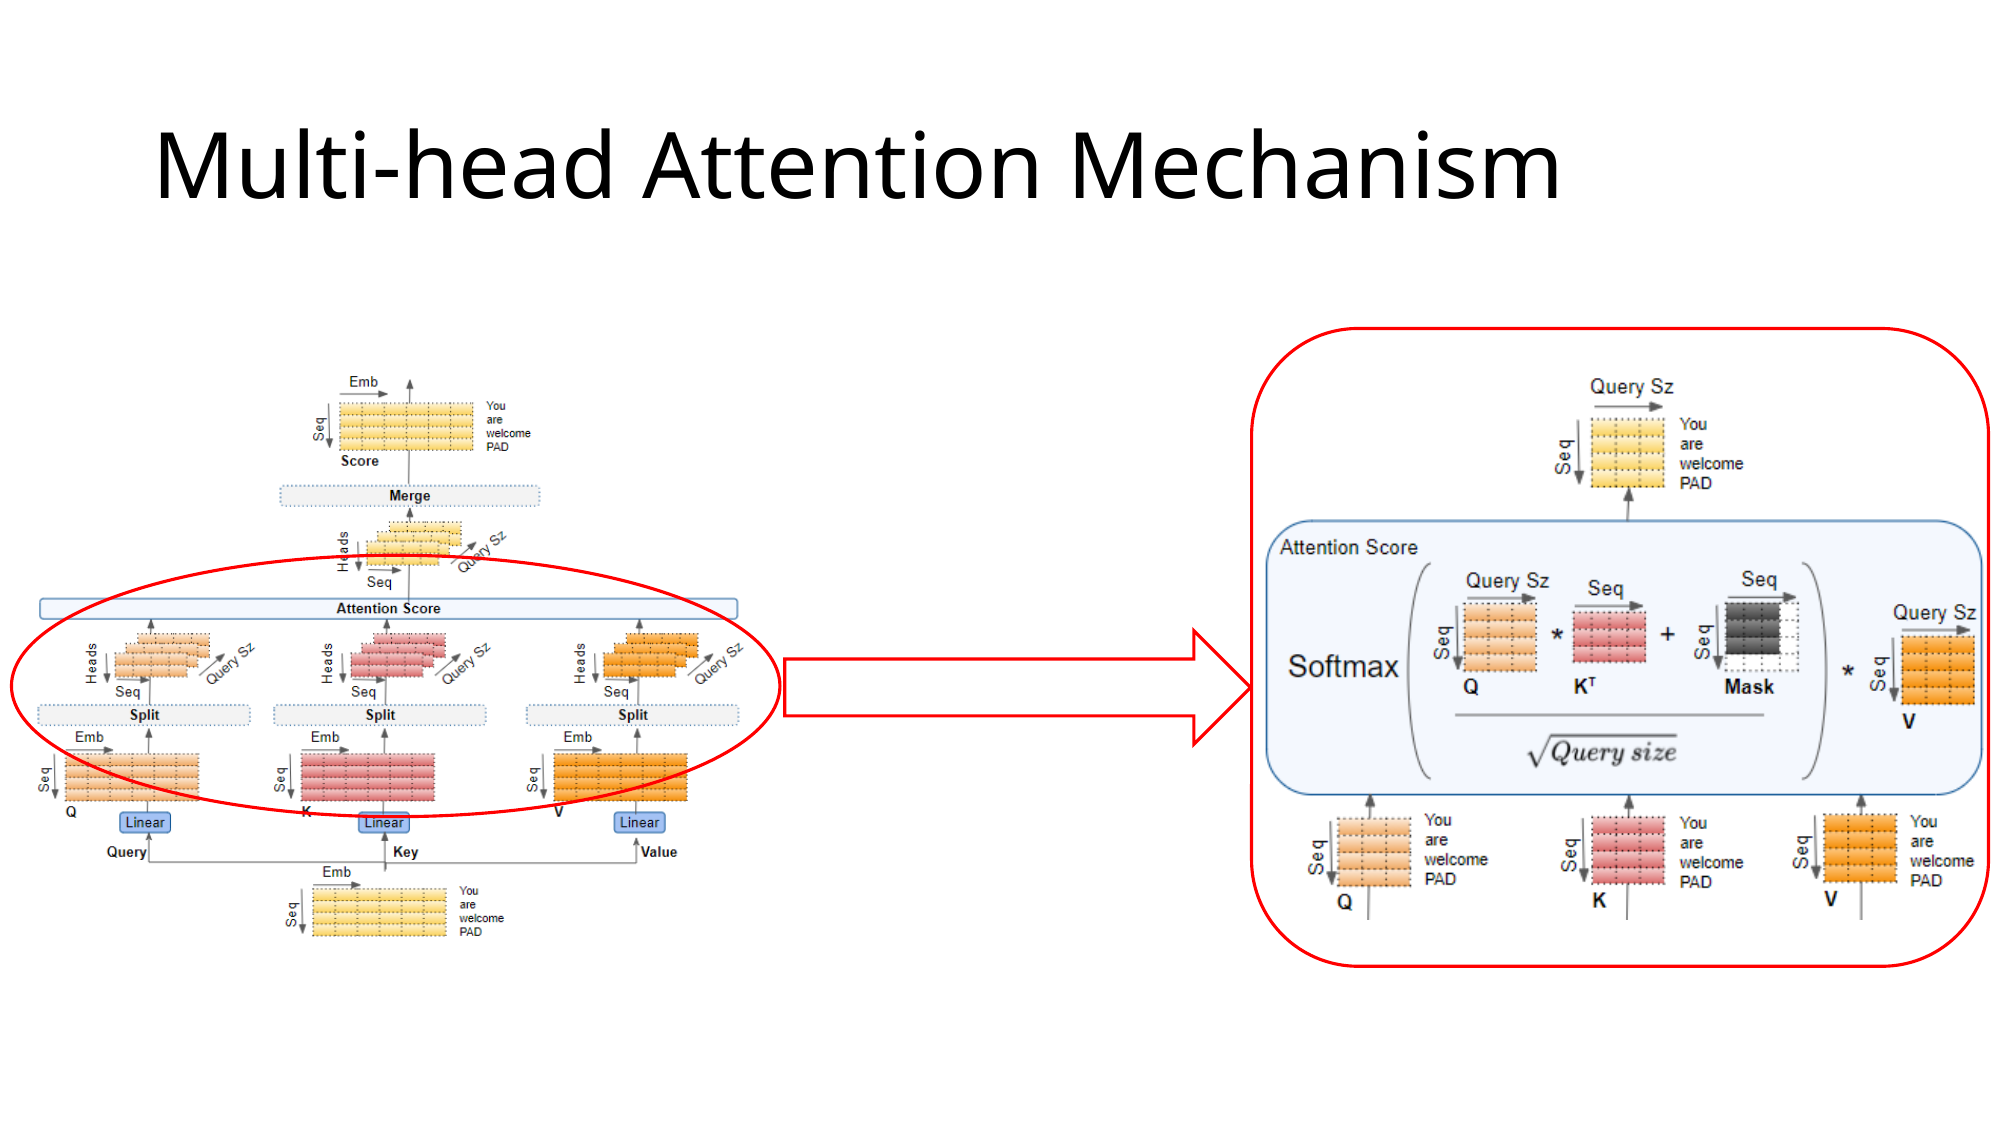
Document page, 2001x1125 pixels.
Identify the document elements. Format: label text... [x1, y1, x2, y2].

title Multi-head Attention Mechanism [137, 59, 1863, 278]
picture [10, 374, 769, 938]
text_box [769, 652, 782, 720]
text_box [1249, 385, 1262, 910]
text_box [783, 626, 1253, 749]
picture [1262, 374, 1990, 921]
text_box [1268, 921, 1972, 968]
text_box [1268, 326, 1972, 374]
